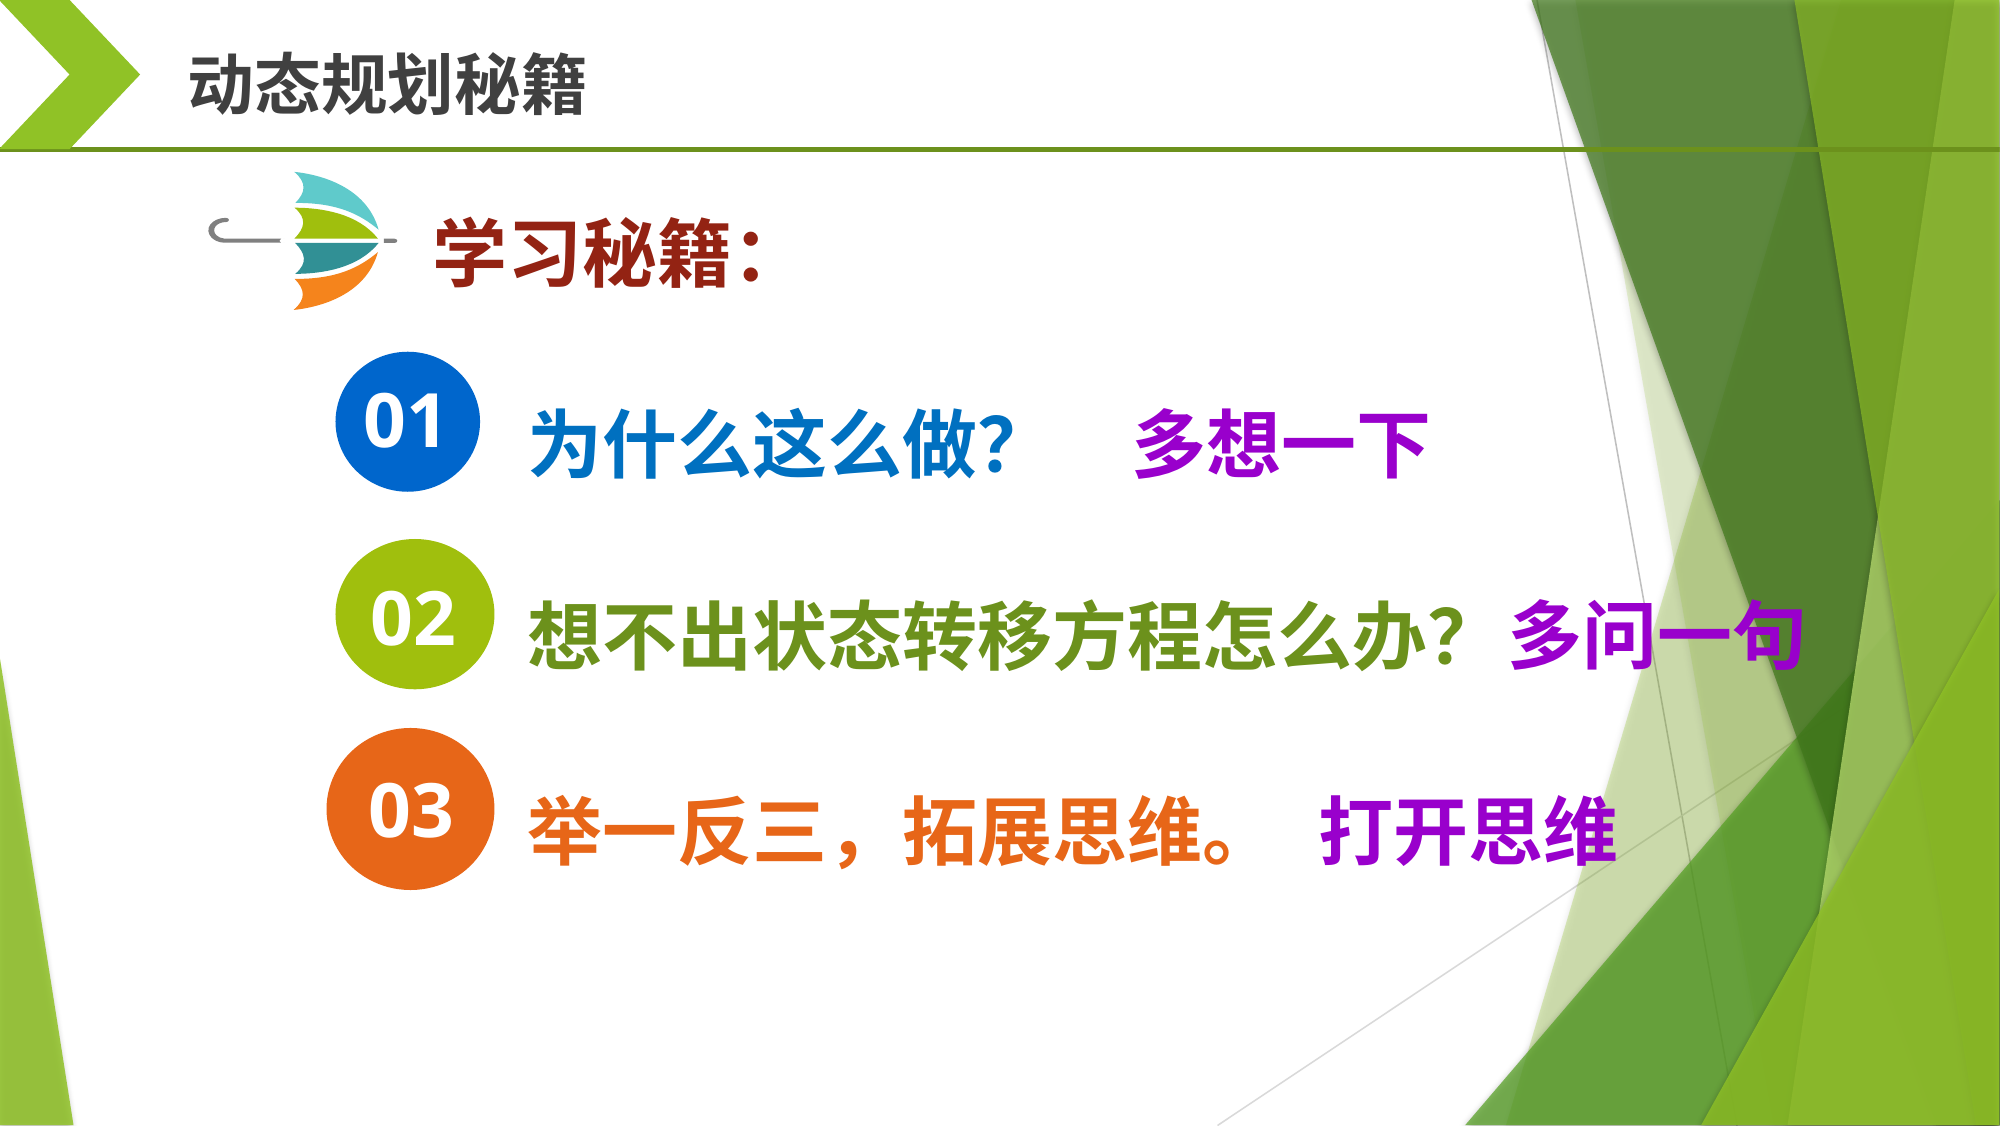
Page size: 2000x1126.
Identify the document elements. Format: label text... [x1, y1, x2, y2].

text_box 动态规划秘籍 [173, 35, 823, 131]
text_box 学习秘籍： [432, 178, 1414, 296]
text_box 多想一下 [1131, 370, 1474, 488]
text_box 多问一句 [1507, 543, 1827, 679]
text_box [334, 538, 495, 690]
text_box [0, 0, 142, 148]
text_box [325, 727, 495, 891]
text_box 打开思维 [1318, 739, 1729, 875]
text_box 举一反三，拓展思维。 [527, 739, 1318, 875]
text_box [207, 171, 398, 311]
text_box 为什么这么做？ [527, 370, 1131, 488]
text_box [334, 351, 481, 493]
text_box 想不出状态转移方程怎么办？ [527, 544, 1508, 680]
